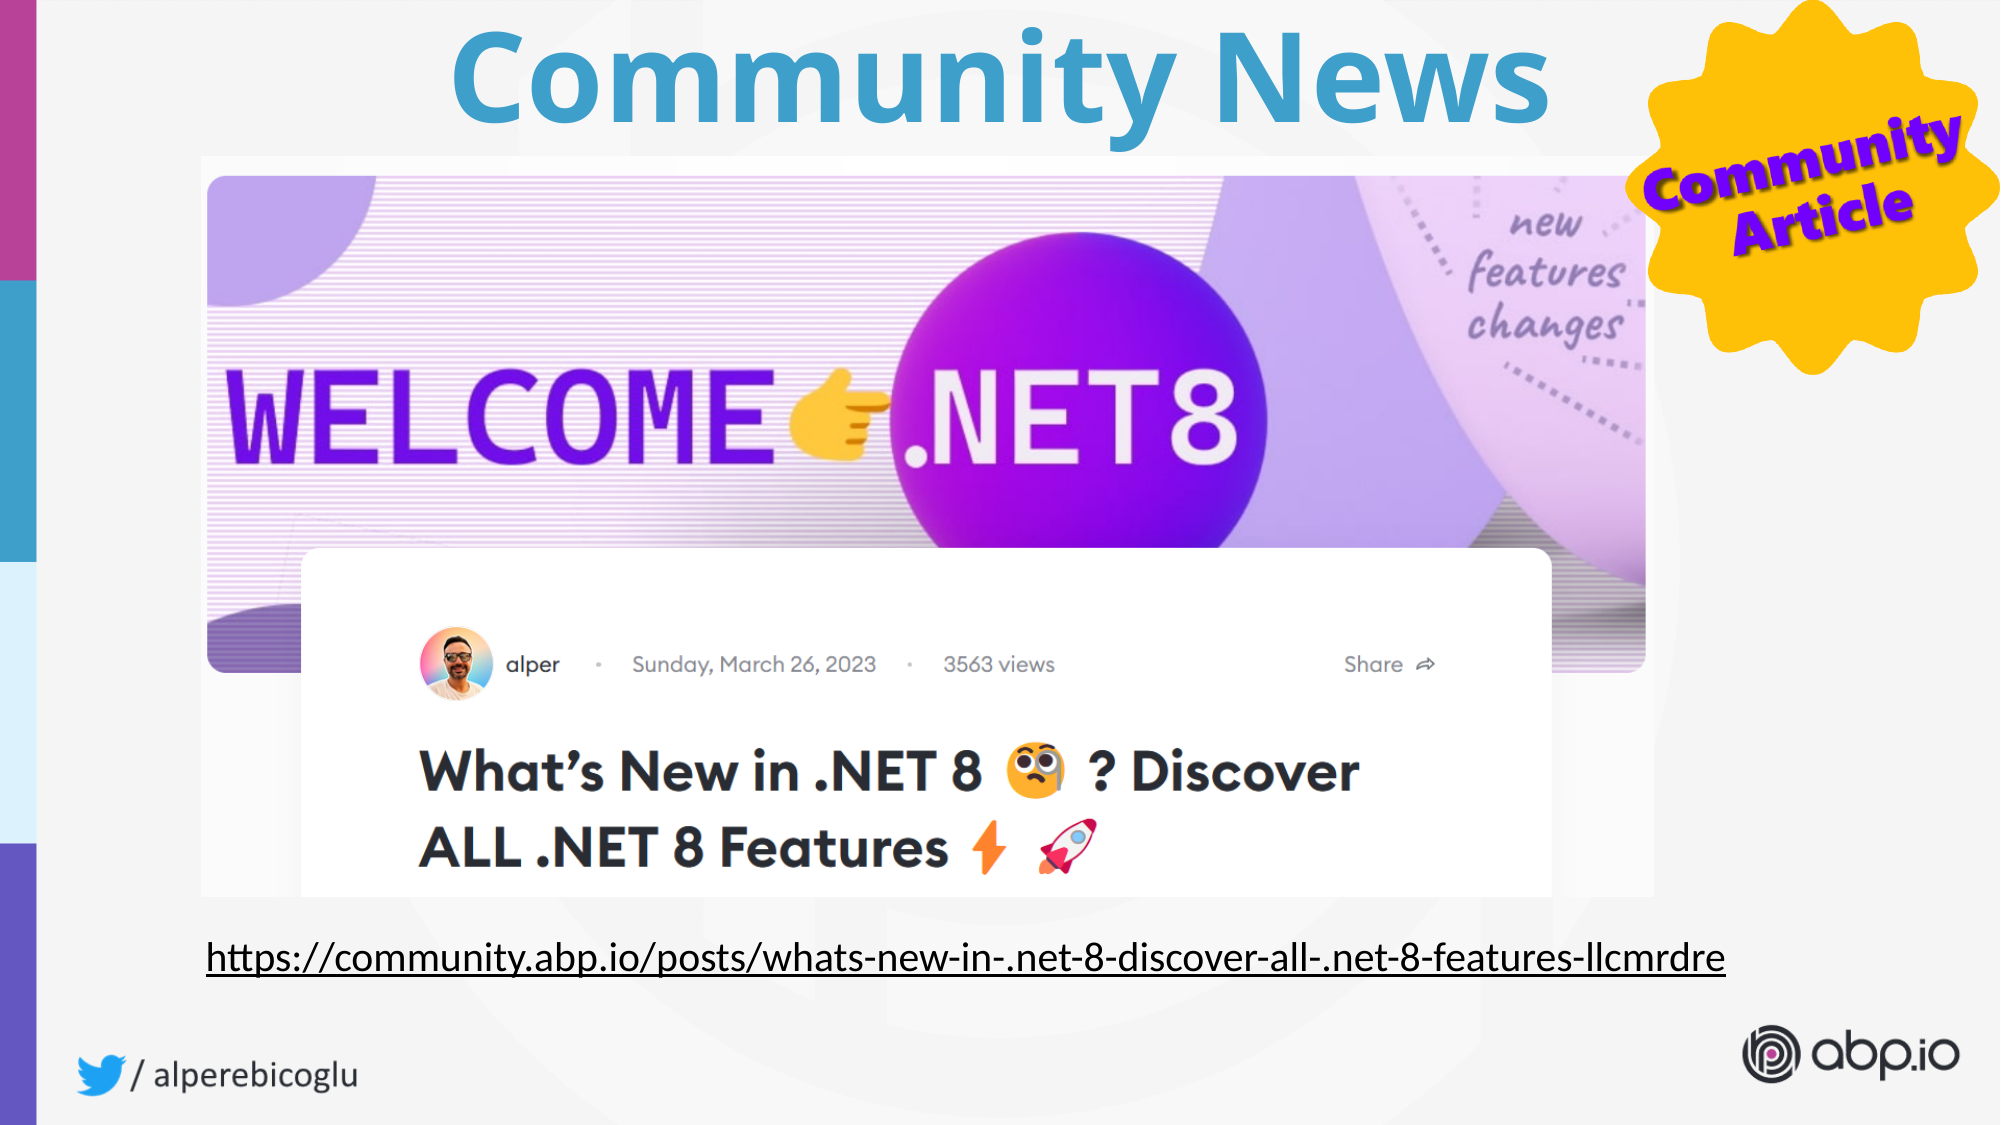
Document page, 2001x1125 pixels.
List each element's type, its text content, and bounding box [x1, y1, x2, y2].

text_box Community News [0, 12, 1625, 132]
text_box https://community.abp.io/posts/whats-new-in-.net-8-discover-all-.net-8-features-llcmrdre [78, 922, 1864, 987]
picture [0, 0, 2001, 1125]
